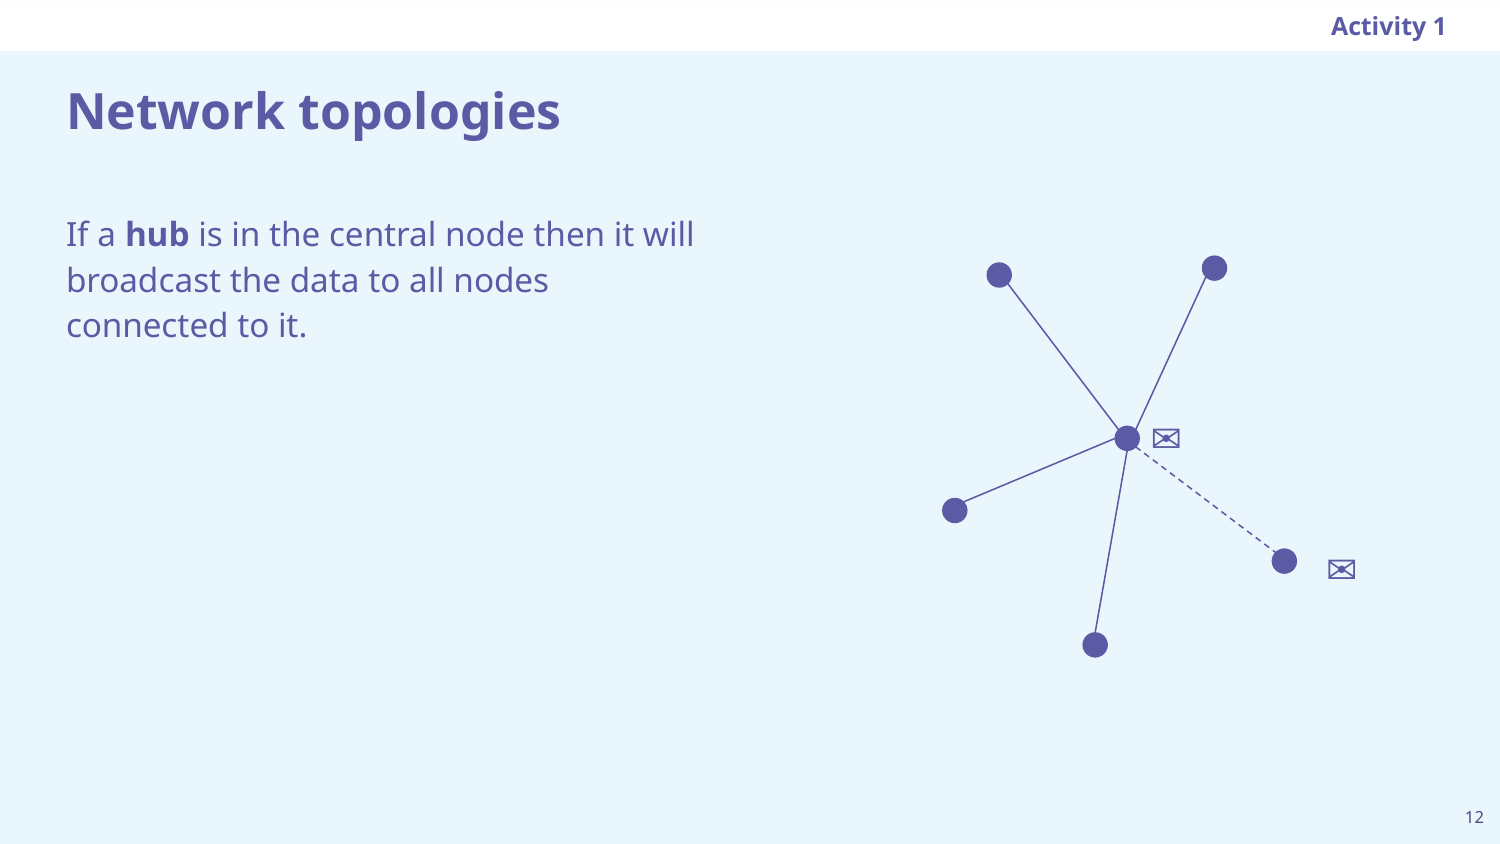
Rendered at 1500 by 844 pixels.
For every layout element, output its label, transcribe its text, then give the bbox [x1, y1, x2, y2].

text_box [1202, 256, 1227, 281]
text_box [1135, 446, 1277, 553]
text_box ✉ [1135, 437, 1207, 446]
text_box [1272, 549, 1297, 574]
text_box [1083, 634, 1108, 657]
text_box [987, 263, 1012, 287]
subtitle Activity 1 [862, 0, 1448, 52]
slide_number ‹#› [1448, 792, 1500, 844]
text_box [1007, 283, 1119, 431]
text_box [1135, 276, 1207, 431]
text_box [942, 498, 967, 523]
title Network topologies [51, 52, 1449, 167]
text_box ✉ [1310, 530, 1382, 606]
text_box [962, 437, 1116, 503]
text_box [1119, 426, 1135, 450]
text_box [1094, 450, 1128, 634]
list If a hub is in the central node then it will broadcast the data to all nodes connected to it. [51, 191, 723, 793]
